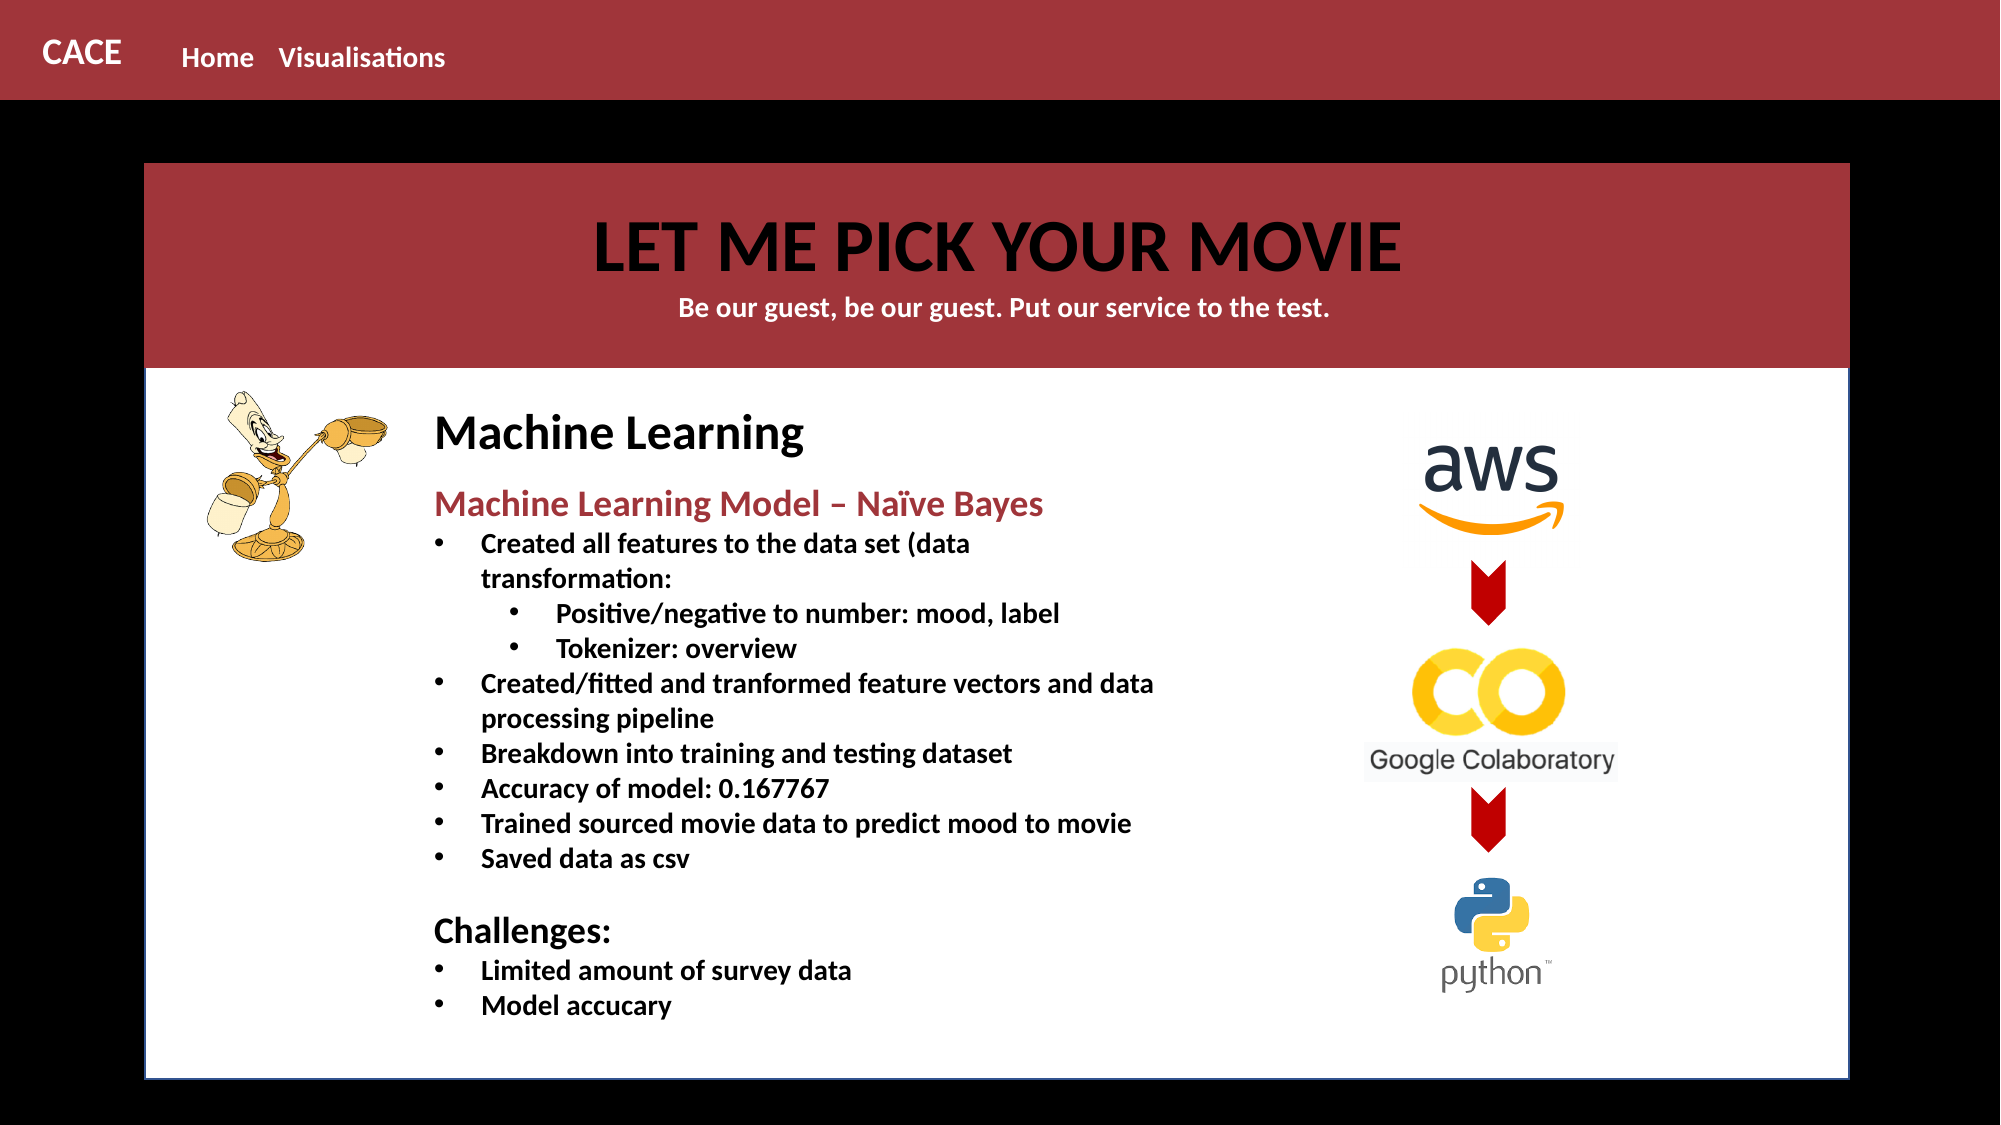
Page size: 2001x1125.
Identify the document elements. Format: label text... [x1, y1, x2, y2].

text_box CACE [27, 19, 167, 80]
text_box Challenges: Limited amount of survey data Model accucary [419, 898, 1056, 1029]
text_box [144, 368, 1850, 1080]
text_box [144, 163, 1850, 368]
text_box Be our guest, be our guest. Put our service to the test. [663, 281, 1555, 331]
text_box Machine Learning Machine Learning Model – Naïve Bayes Created all features to the data set (data transformation: Positive/negative to number: mood, label Tokenizer: overview Created/fitted and tranformed feature vectors and data processing pipeline Breakdown into training and testing dataset Accuracy of model: 0.167767 Trained sourced movie data to predict mood to movie Saved data as csv [419, 392, 1177, 917]
text_box Home [166, 30, 264, 81]
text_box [1364, 412, 1620, 995]
text_box LET ME PICK YOUR MOVIE [579, 188, 1476, 294]
picture [205, 389, 389, 563]
text_box Visualisations [264, 30, 489, 81]
text_box [0, 100, 2000, 1125]
text_box [0, 0, 2000, 100]
